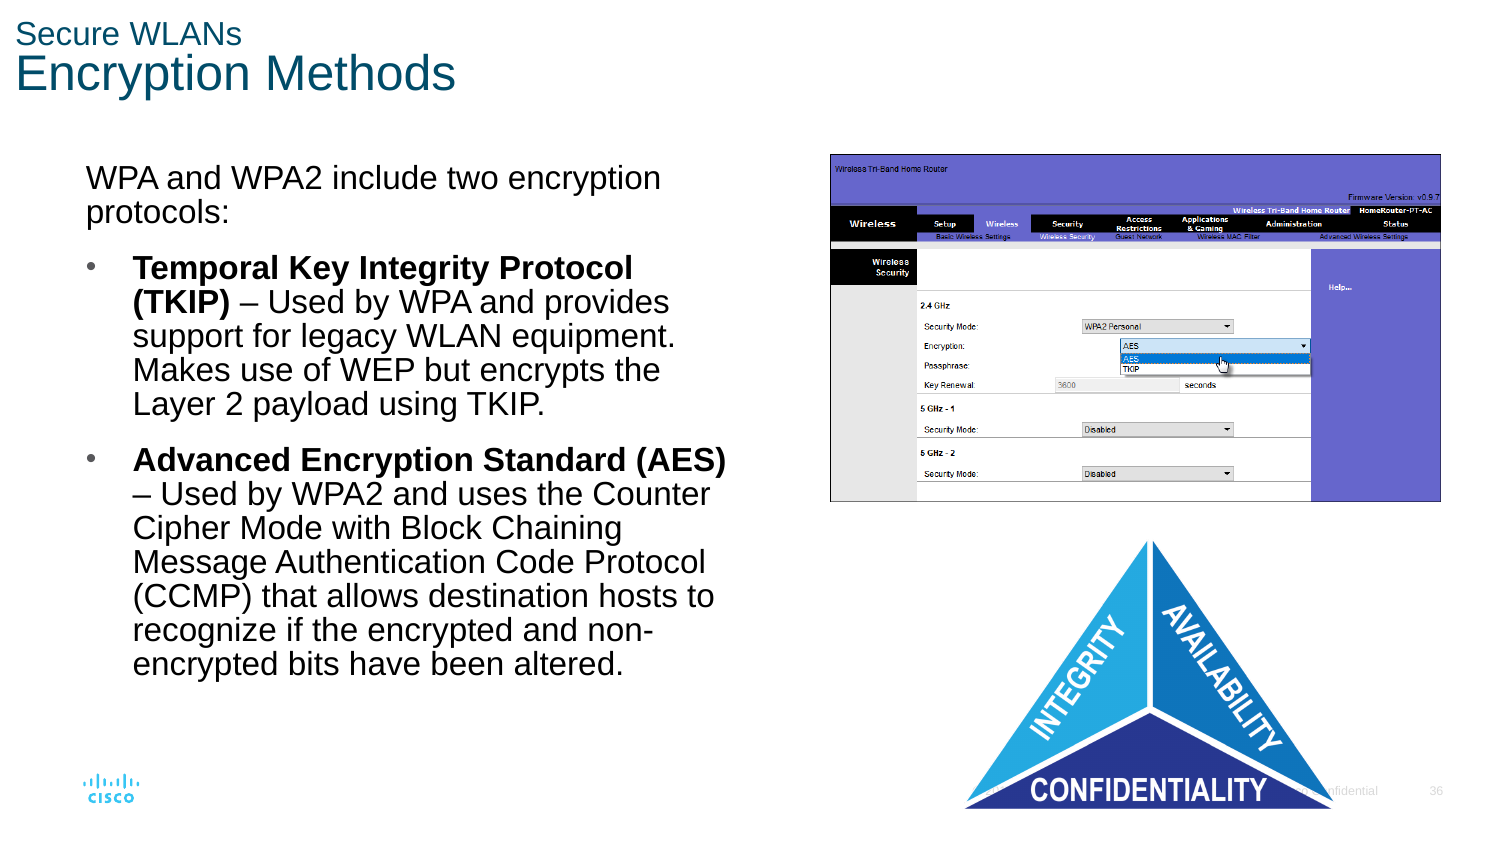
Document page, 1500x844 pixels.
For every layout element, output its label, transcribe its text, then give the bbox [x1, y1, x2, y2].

picture [958, 535, 1344, 815]
title Secure WLANs Encryption Methods [0, 0, 1369, 121]
picture [830, 154, 1441, 502]
list WPA and WPA2 include two encryption protocols: Temporal Key Integrity Protocol (TKIP) – Used by WPA and provides support for legacy WLAN equipment. Makes use of WEP but encrypts the Layer 2 payload using TKIP. Advanced Encryption Standard (AES) – Used by WPA2 and uses the Counter Cipher Mode with Block Chaining Message Authentication Code Protocol (CCMP) that allows destination hosts to recognize if the encrypted and non-encrypted bits have been altered. [70, 154, 750, 675]
